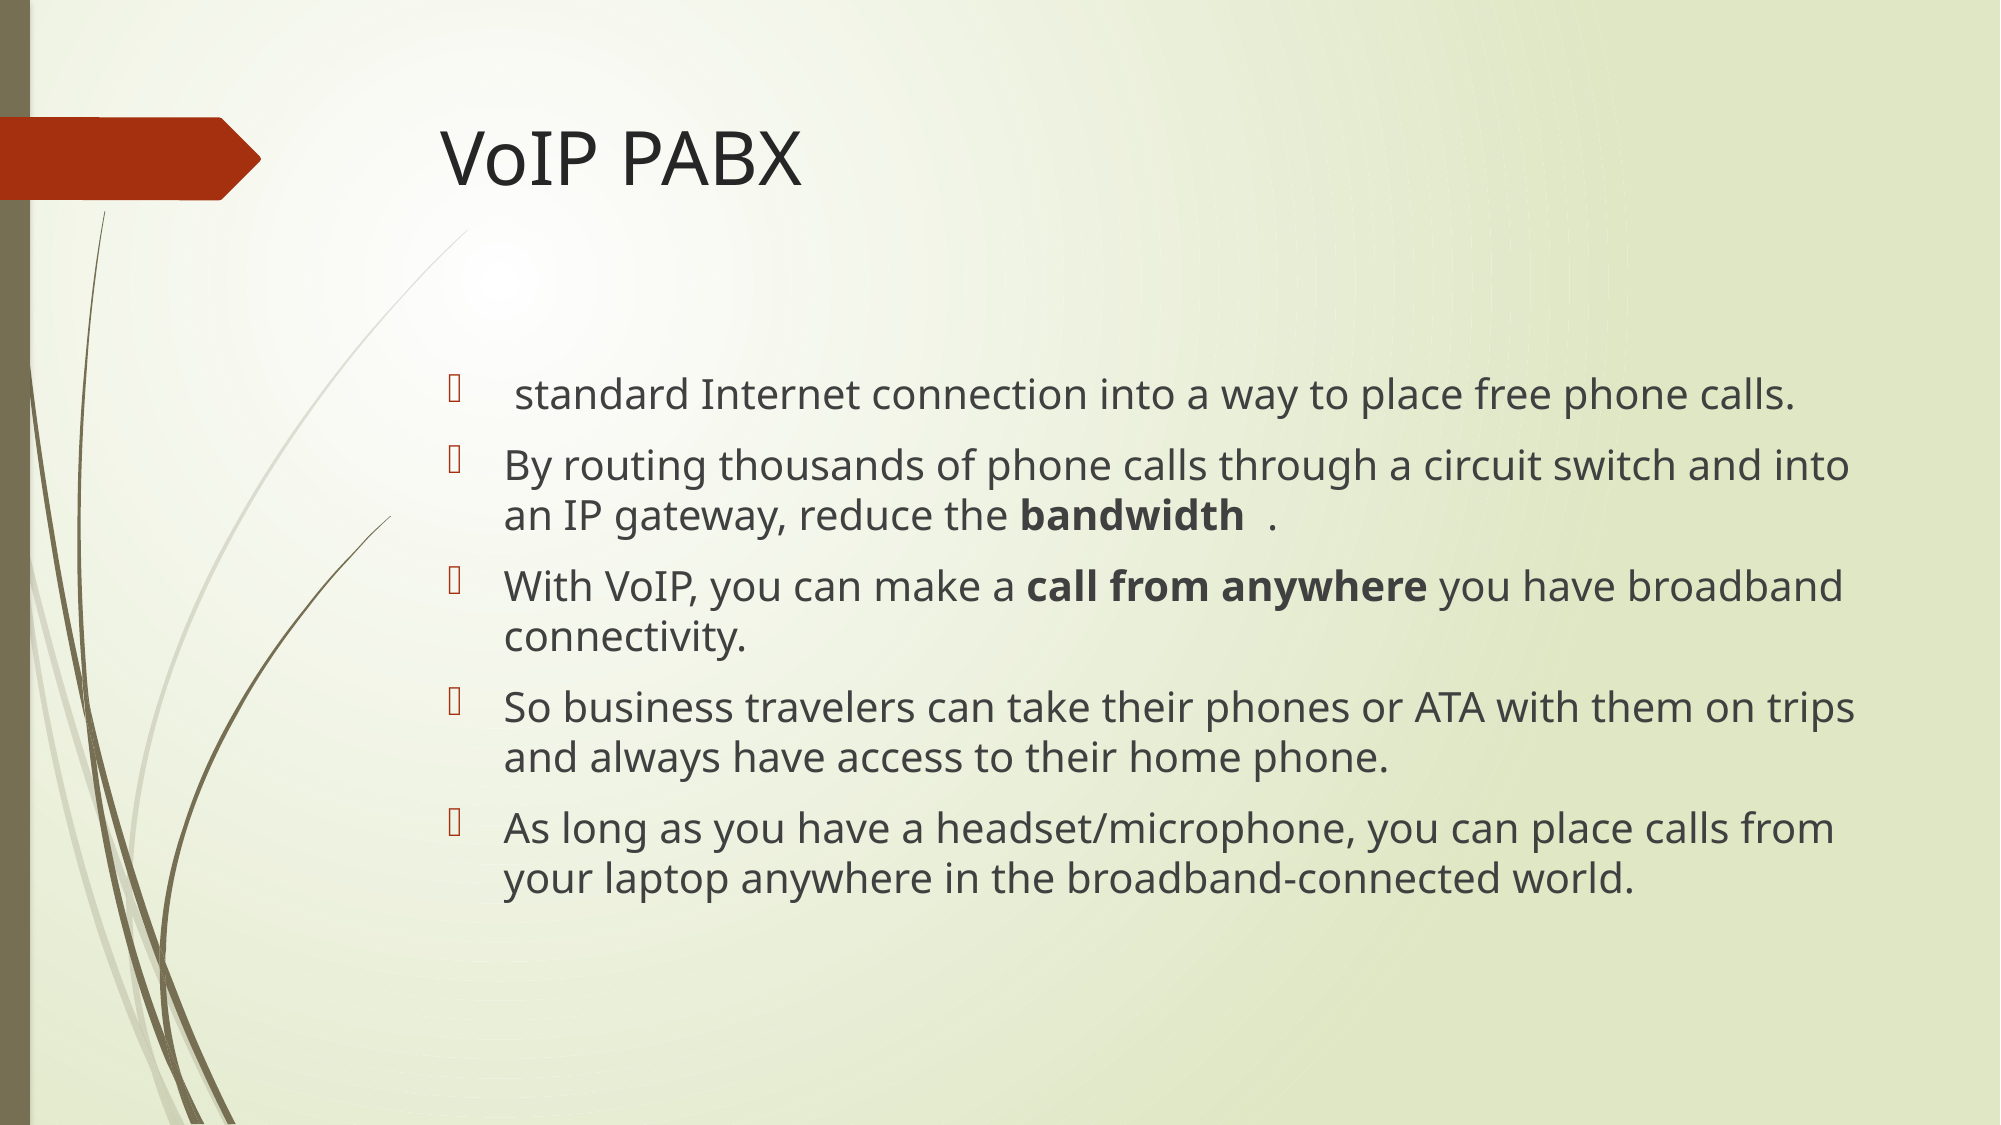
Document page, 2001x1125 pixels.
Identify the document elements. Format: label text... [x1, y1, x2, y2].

list standard Internet connection into a way to place free phone calls. By routing thousands of phone calls through a circuit switch and into an IP gateway, reduce the bandwidth . With VoIP, you can make a call from anywhere you have broadband connectivity. So business travelers can take their phones or ATA with them on trips and always have access to their home phone. As long as you have a headset/microphone, you can place calls from your laptop anywhere in the broadband-connected world. [432, 360, 1895, 1125]
title VoIP PABX [425, 102, 1888, 313]
